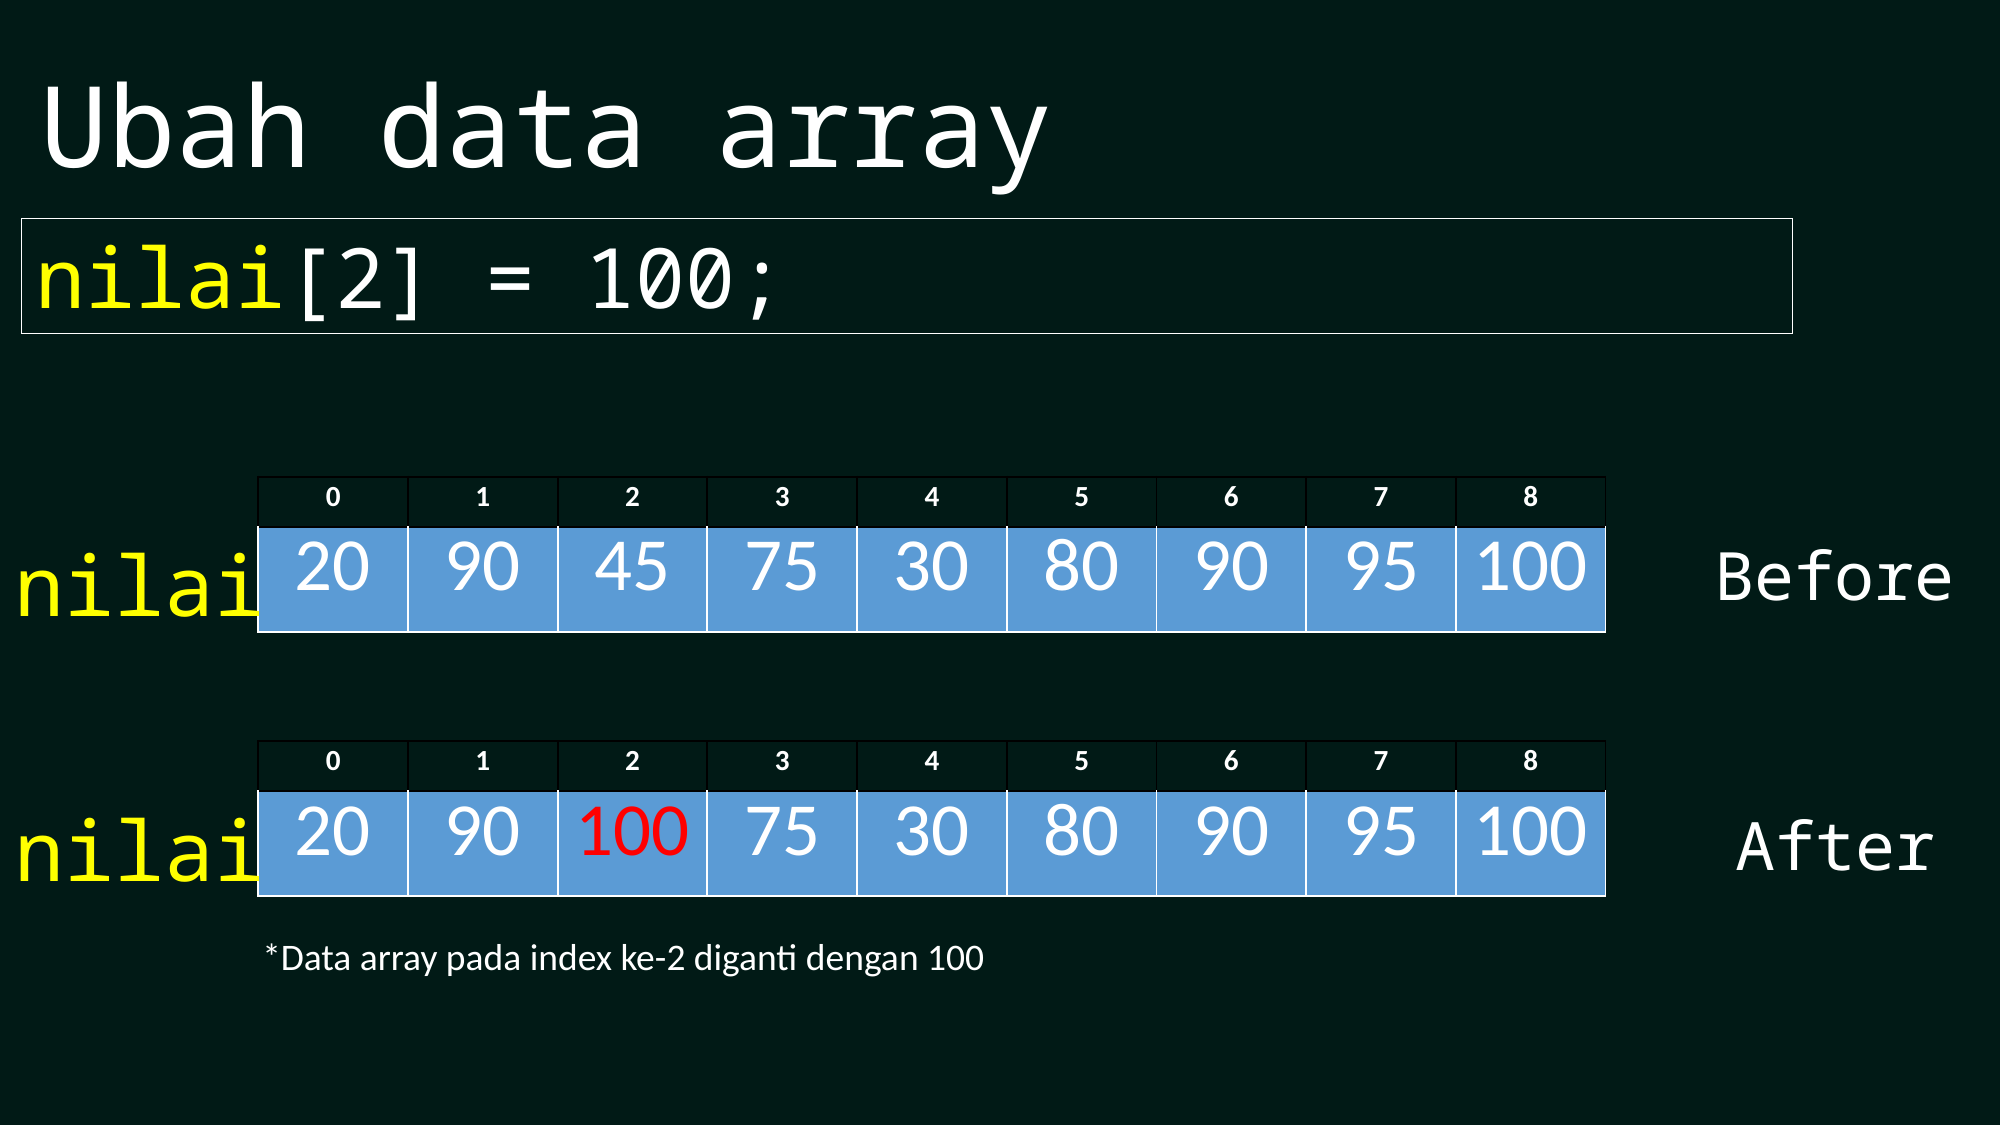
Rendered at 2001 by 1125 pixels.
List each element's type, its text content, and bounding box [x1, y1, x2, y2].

table_cell 20 [290, 792, 407, 895]
table_header 1 [409, 478, 557, 526]
table_header 8 [1457, 742, 1605, 790]
table_header 3 [708, 742, 856, 790]
table_header 8 [1457, 478, 1605, 526]
table_header 0 [259, 478, 407, 526]
table_cell 90 [409, 792, 557, 895]
table_header 6 [1157, 478, 1305, 526]
text_box Before [1699, 526, 1989, 621]
table_cell 90 [1157, 792, 1305, 895]
table_header 3 [708, 478, 856, 526]
table_cell 100 [559, 792, 706, 895]
table_cell 90 [409, 528, 557, 631]
text_box *Data array pada index ke-2 diganti dengan 100 [247, 925, 1406, 986]
table_header 4 [858, 742, 1006, 790]
table_cell 90 [1157, 528, 1305, 631]
table_header 6 [1157, 742, 1305, 790]
table_cell 100 [1457, 792, 1605, 895]
table_cell 95 [1307, 528, 1455, 631]
table_header 2 [559, 742, 706, 790]
text_box Ubah data array [26, 48, 1627, 198]
table_cell 30 [858, 792, 1006, 895]
table_header 7 [1307, 478, 1455, 526]
table_header 4 [858, 478, 1006, 526]
table_cell 80 [1008, 792, 1156, 895]
table_header 1 [409, 742, 557, 790]
text_box After [1720, 796, 2000, 891]
table_cell 80 [1008, 528, 1156, 631]
table_cell 30 [858, 528, 1006, 631]
table_cell 45 [559, 528, 706, 631]
text_box nilai [0, 790, 290, 906]
table_cell 75 [708, 528, 856, 631]
table_cell 100 [1457, 528, 1605, 631]
table_header 0 [259, 742, 407, 790]
table_header 7 [1307, 742, 1455, 790]
table_header 5 [1008, 742, 1156, 790]
table_cell 20 [290, 528, 407, 631]
text_box nilai[2] = 100; [21, 218, 1793, 334]
table_cell 75 [708, 792, 856, 895]
table_header 5 [1008, 478, 1156, 526]
table_header 2 [559, 478, 706, 526]
table_cell 95 [1307, 792, 1455, 895]
text_box nilai [0, 526, 290, 641]
